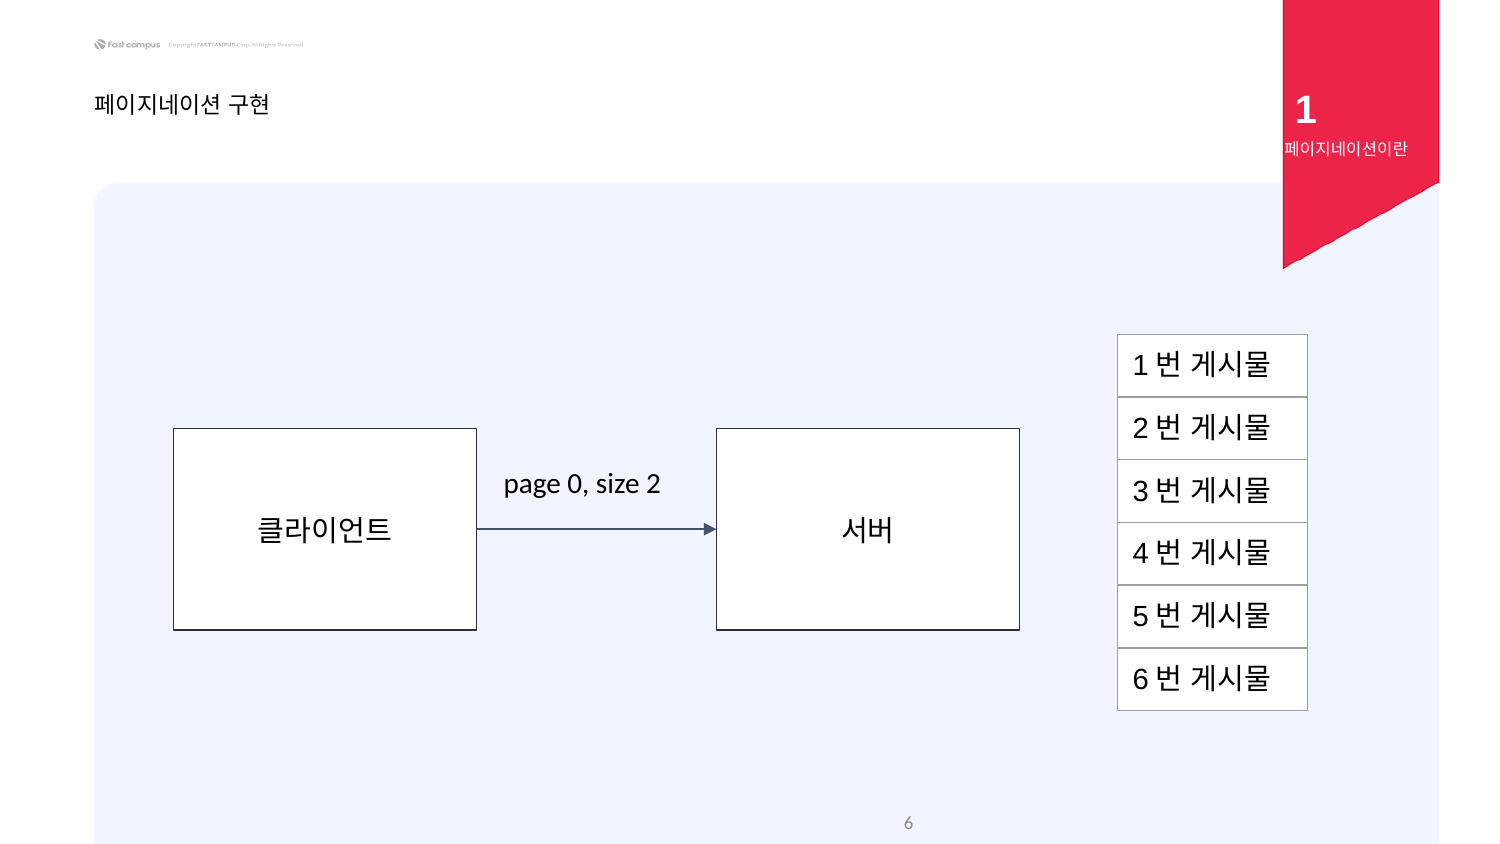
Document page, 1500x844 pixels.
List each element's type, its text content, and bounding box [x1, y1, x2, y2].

table_cell 5번 게시물 [1118, 586, 1307, 647]
text_box 페이지네이션이란 [1281, 135, 1438, 184]
text_box 클라이언트 [173, 428, 477, 630]
table_cell 4번 게시물 [1118, 523, 1307, 584]
text_box 1 [1281, 86, 1438, 135]
picture [0, 0, 1500, 844]
text_box page 0, size 2 [488, 449, 705, 515]
table_cell 3번 게시물 [1118, 460, 1307, 522]
slide_number ‹#› [581, 799, 919, 844]
table_cell 2번 게시물 [1118, 398, 1307, 459]
text_box 서버 [716, 428, 1020, 630]
text_box 페이지네이션 구현 [93, 89, 368, 120]
table_header 1번 게시물 [1118, 335, 1307, 396]
table_cell 6번 게시물 [1118, 649, 1307, 710]
